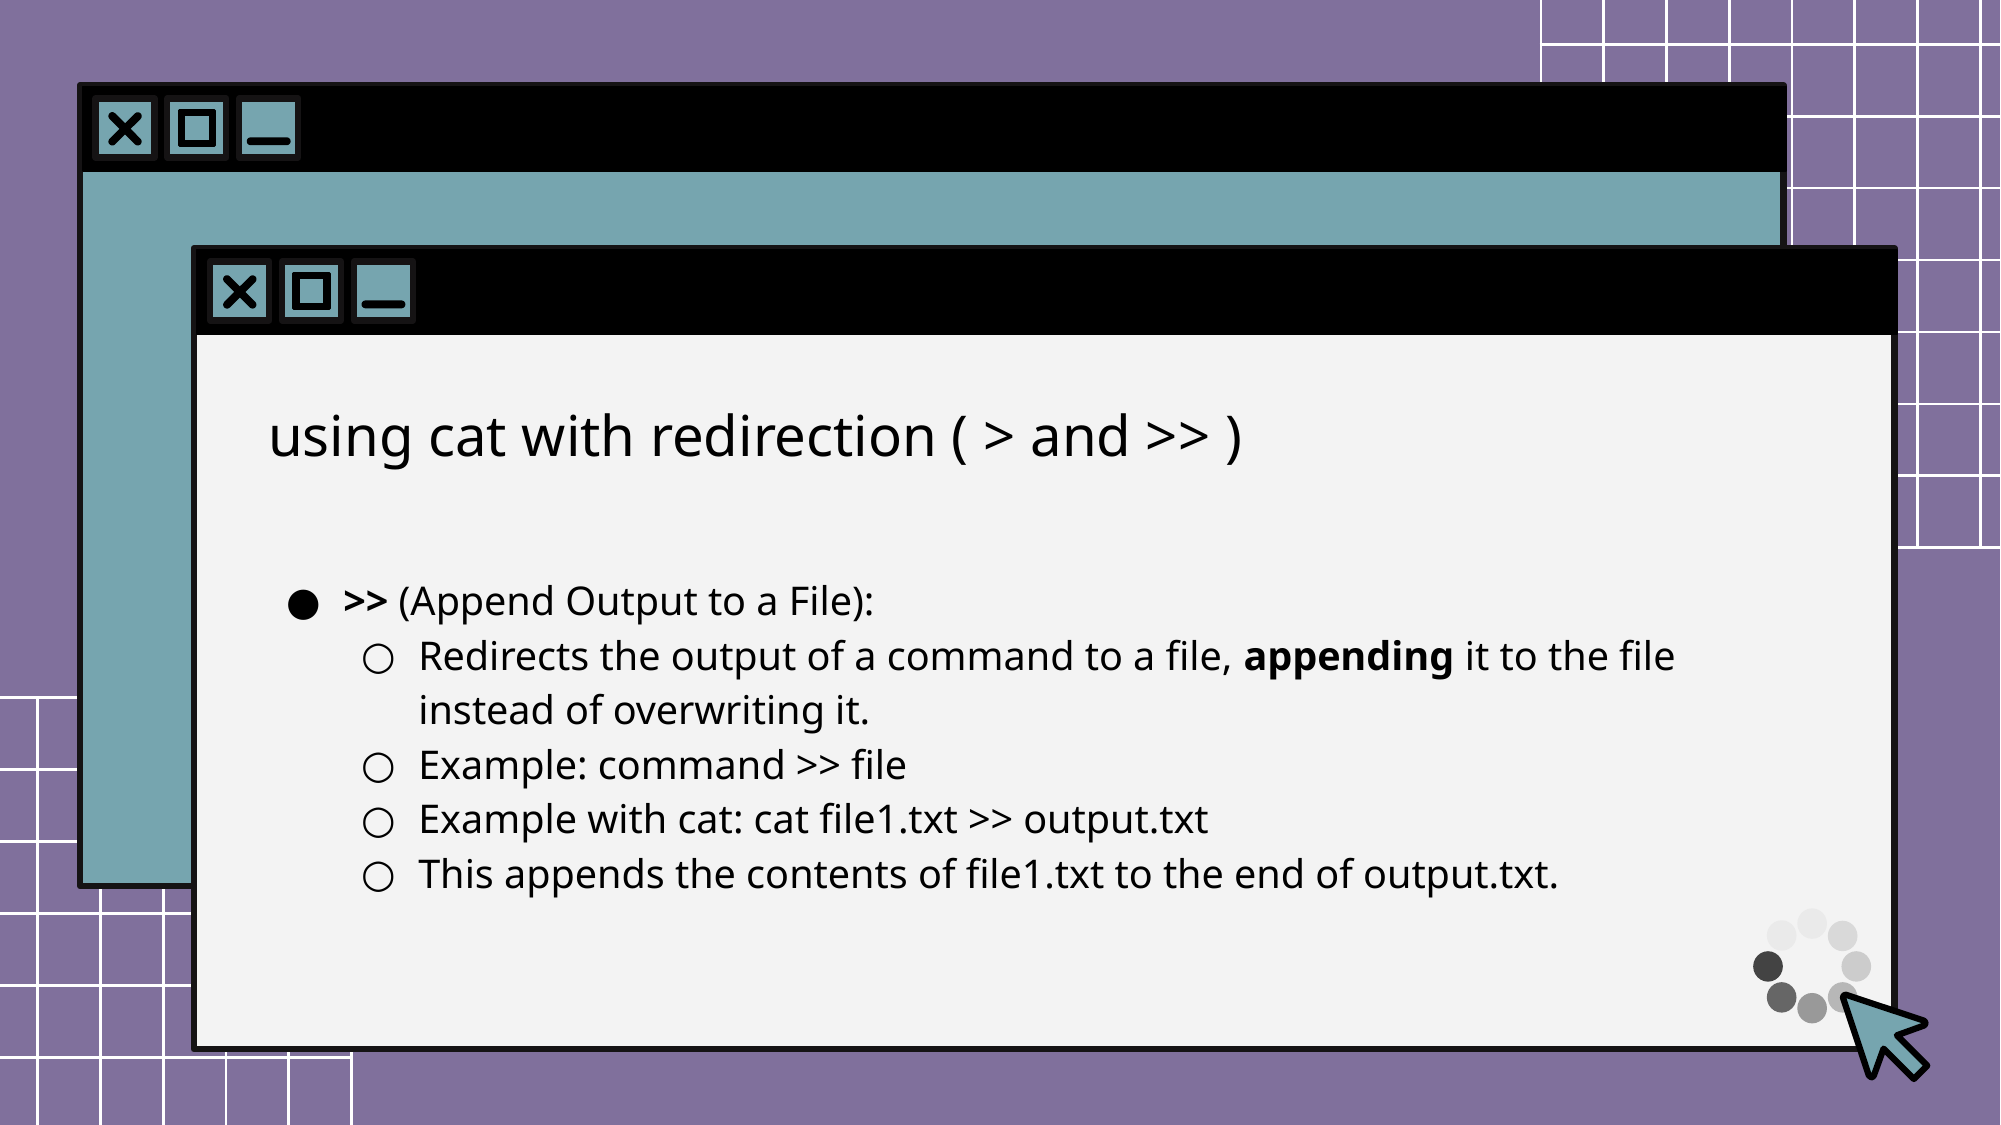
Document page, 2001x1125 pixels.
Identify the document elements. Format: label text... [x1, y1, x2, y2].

list >> (Append Output to a File): Redirects the output of a command to a file, appending it to the file instead of overwriting it. Example: command >> file Example with cat: cat file1.txt >> output.txt This appends the contents of file1.txt to the end of output.txt. [248, 548, 1838, 920]
title using cat with redirection ( > and >> ) [248, 379, 1838, 548]
